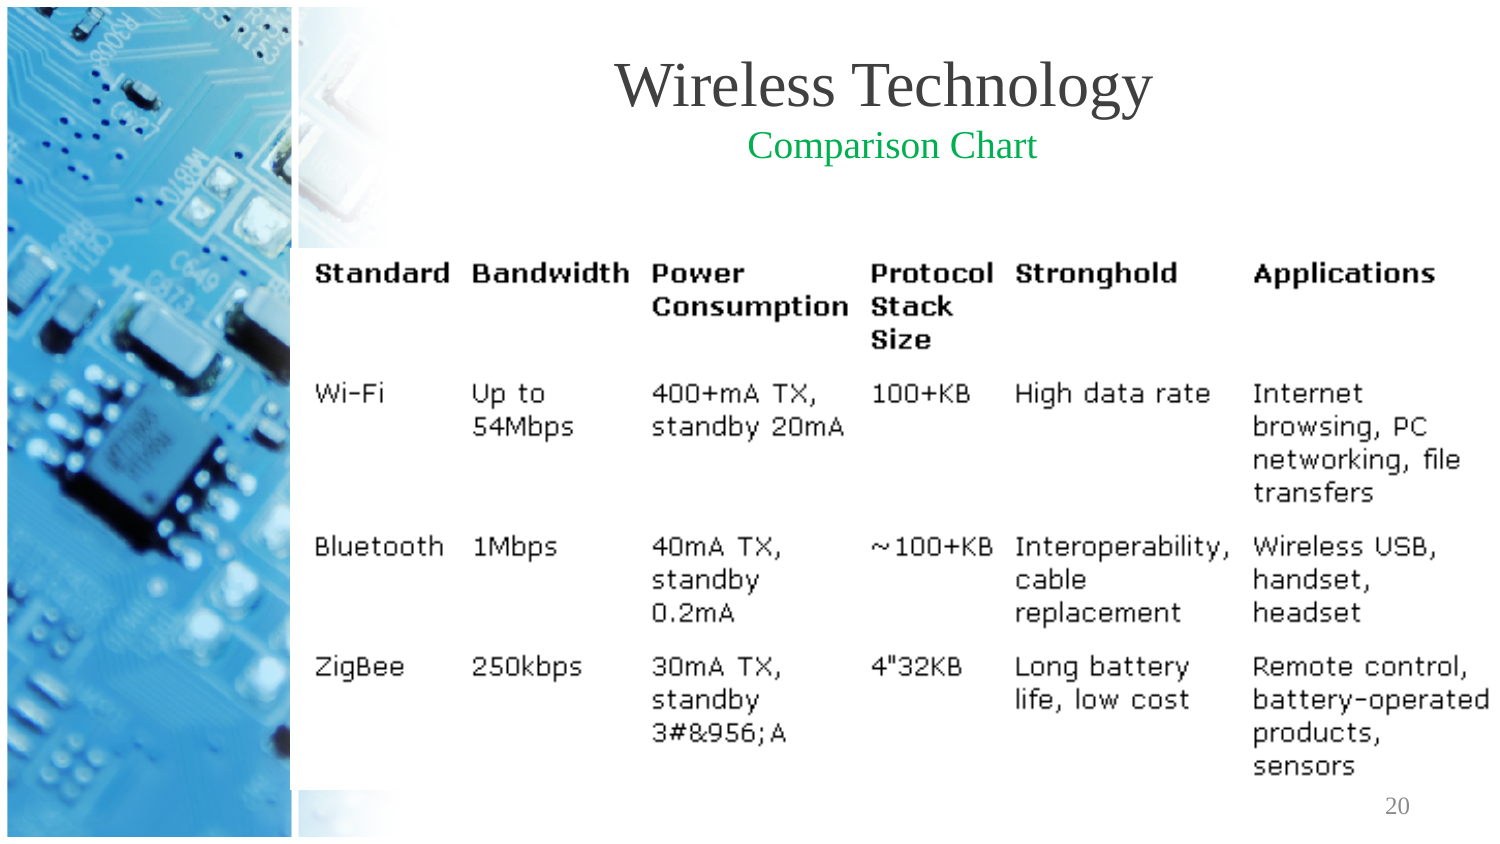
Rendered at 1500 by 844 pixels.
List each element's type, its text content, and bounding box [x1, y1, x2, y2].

title Wireless Technology Comparison Chart [360, 33, 1425, 175]
slide_number 20 [1074, 799, 1425, 827]
picture [0, 0, 1500, 844]
